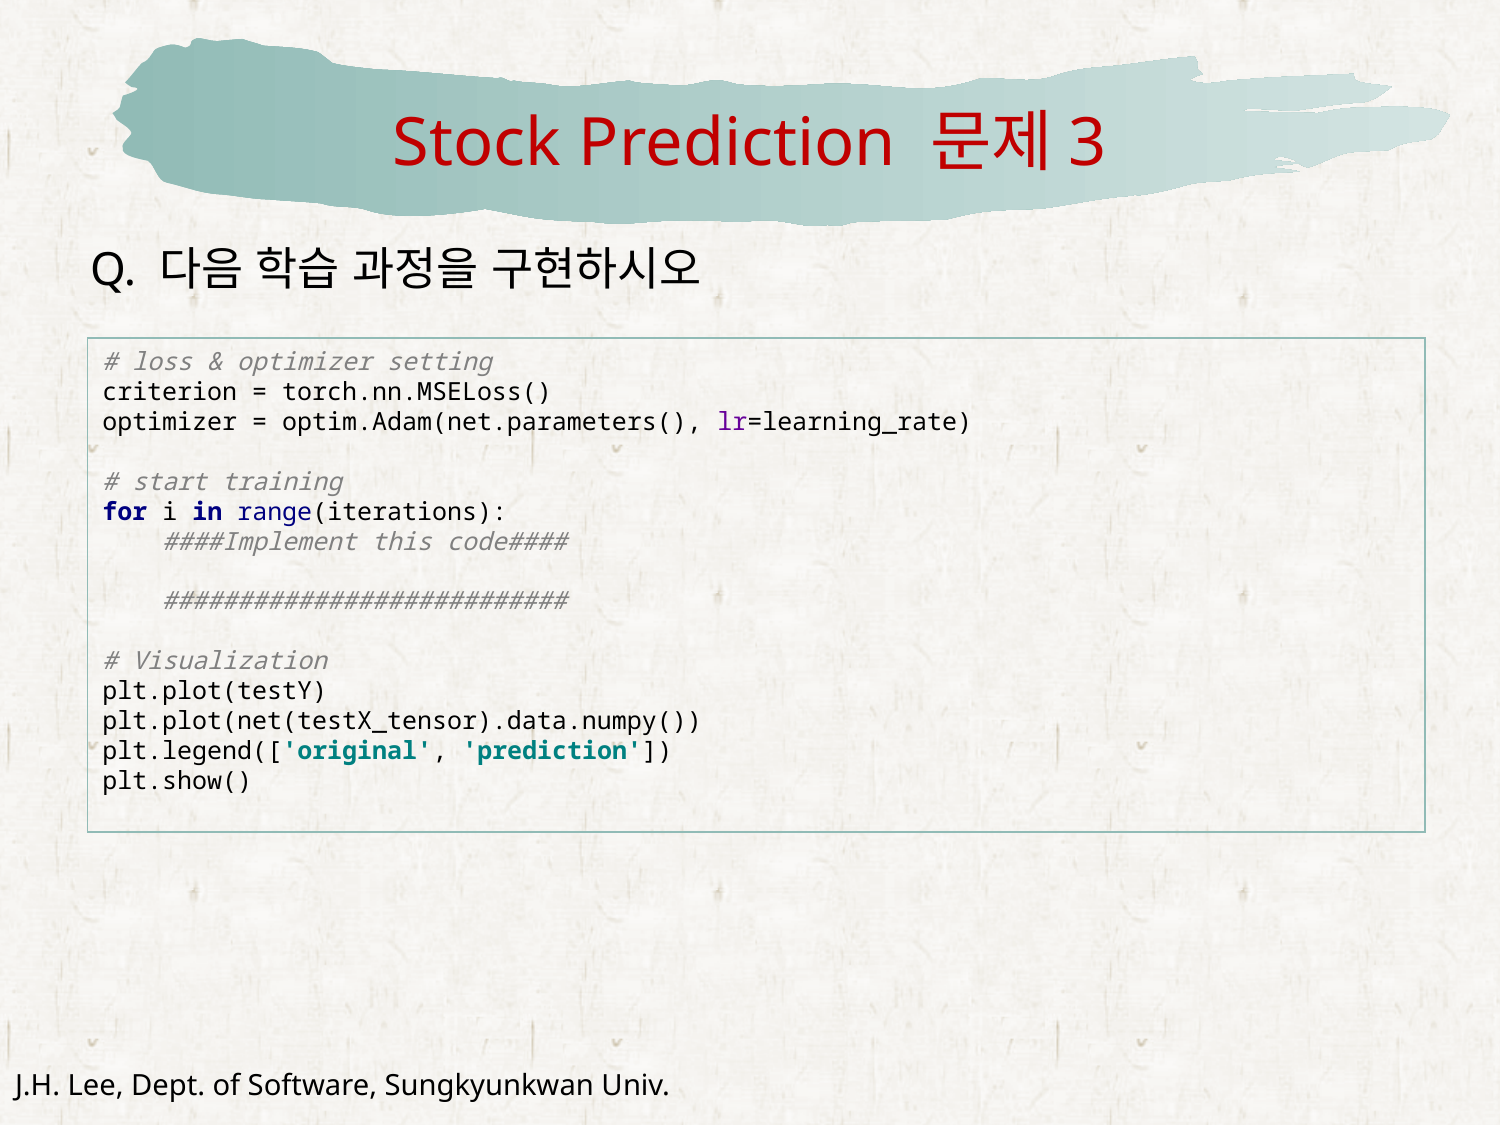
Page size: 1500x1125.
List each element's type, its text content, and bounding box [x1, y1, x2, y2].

picture [0, 0, 1500, 1125]
list Q. 다음 학습 과정을 구현하시오 [75, 231, 1425, 1005]
footer J.H. Lee, Dept. of Software, Sungkyunkwan Univ. [0, 1058, 762, 1102]
text_box # loss & optimizer setting criterion = torch.nn.MSELoss() optimizer = optim.Adam(net.parameters(), lr=learning_rate) # start training for i in range(iterations): ####Implement this code#### ########################### # Visualization plt.plot(testY) plt.plot(net(testX_tensor).data.numpy()) plt.legend(['original', 'prediction']) plt.show() [87, 338, 1425, 832]
title Stock Prediction 문제3 [75, 45, 1425, 231]
